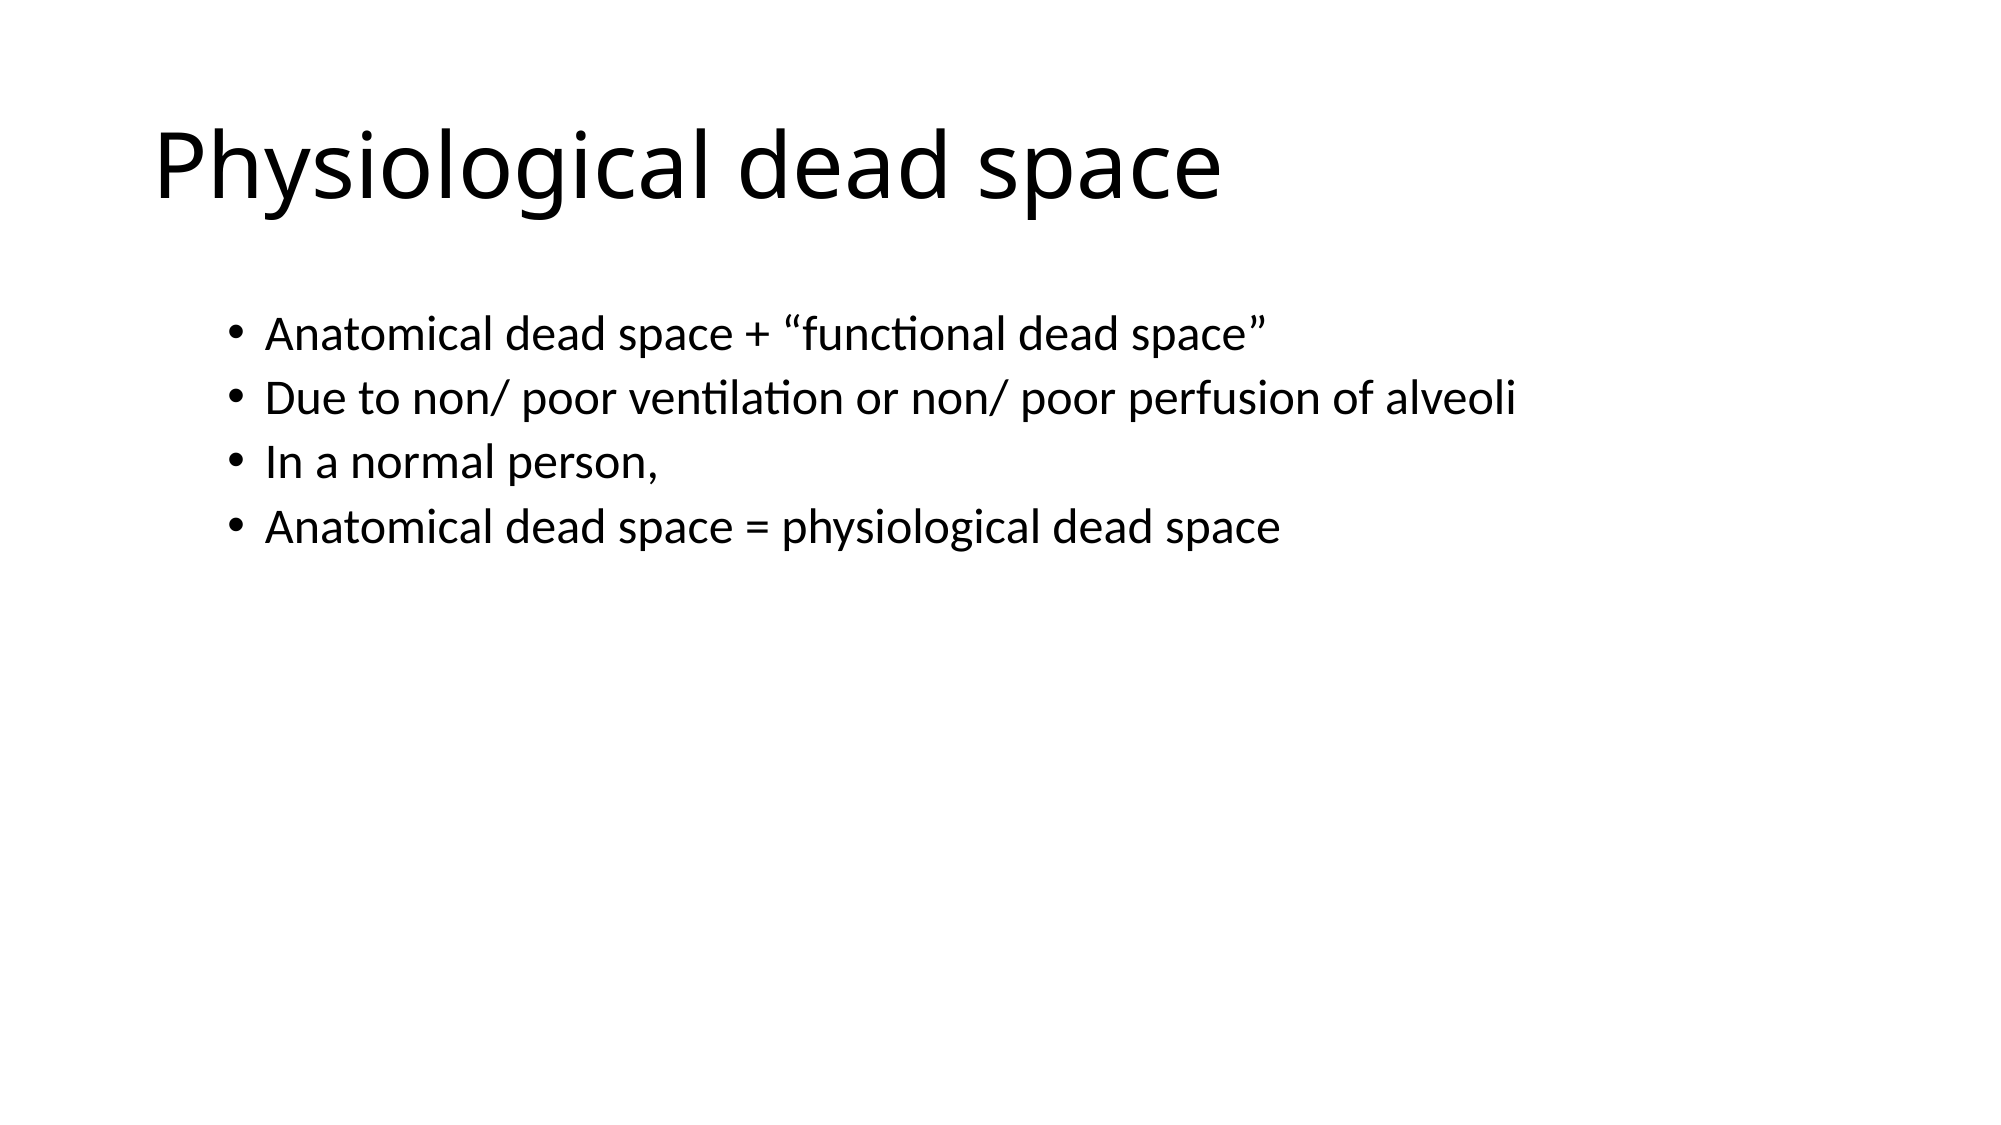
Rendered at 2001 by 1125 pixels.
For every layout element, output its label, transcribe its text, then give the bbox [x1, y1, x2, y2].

title Physiological dead space [137, 59, 1863, 278]
list Anatomical dead space + “functional dead space” Due to non/ poor ventilation or non/ poor perfusion of alveoli In a normal person, Anatomical dead space = physiological dead space [137, 299, 1863, 1014]
